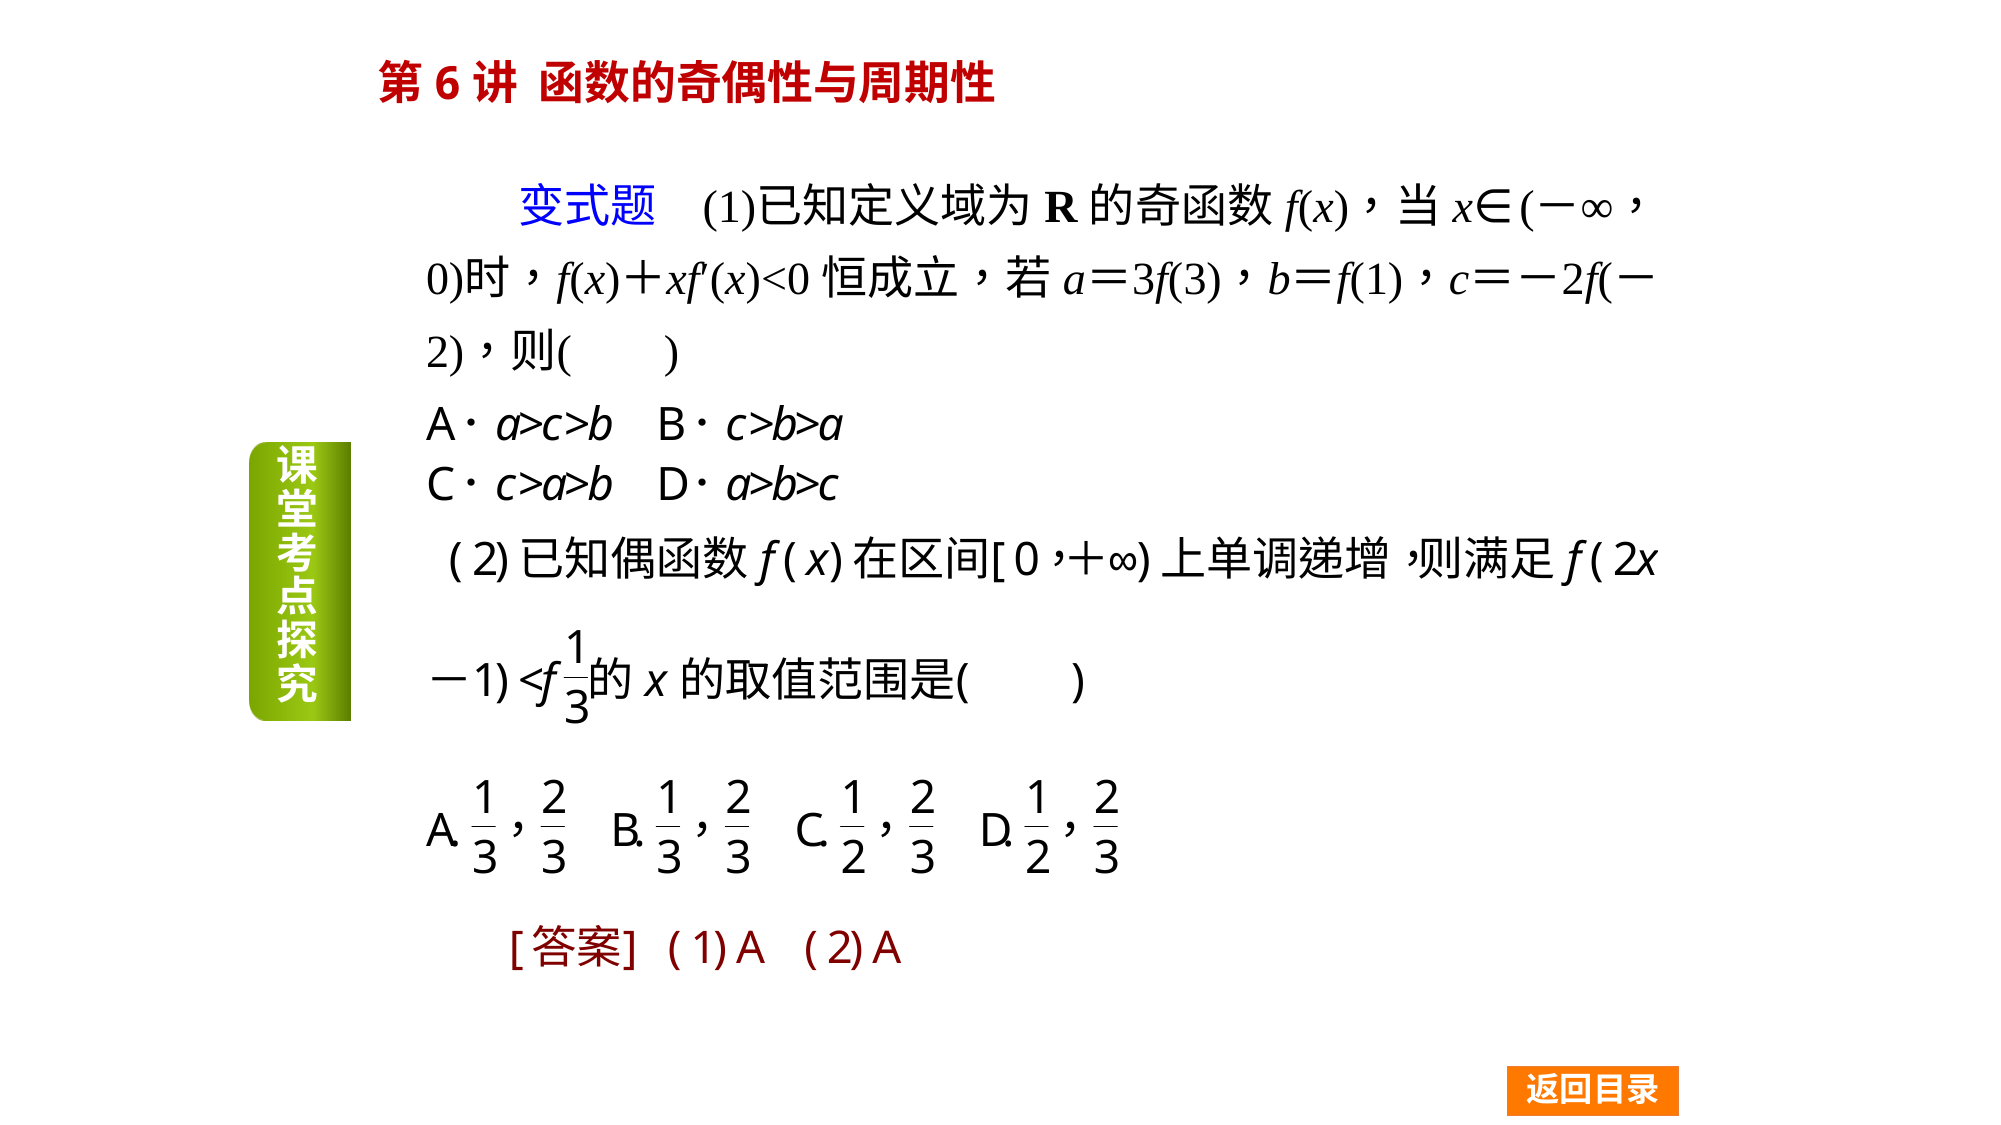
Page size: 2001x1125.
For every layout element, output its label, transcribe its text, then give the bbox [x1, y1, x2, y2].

text_box 第6讲 函数的奇偶性与周期性 [362, 42, 1461, 121]
text_box 返回目录 [1507, 1066, 1679, 1116]
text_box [425, 176, 1658, 1004]
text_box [417, 918, 1550, 1055]
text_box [249, 437, 351, 722]
